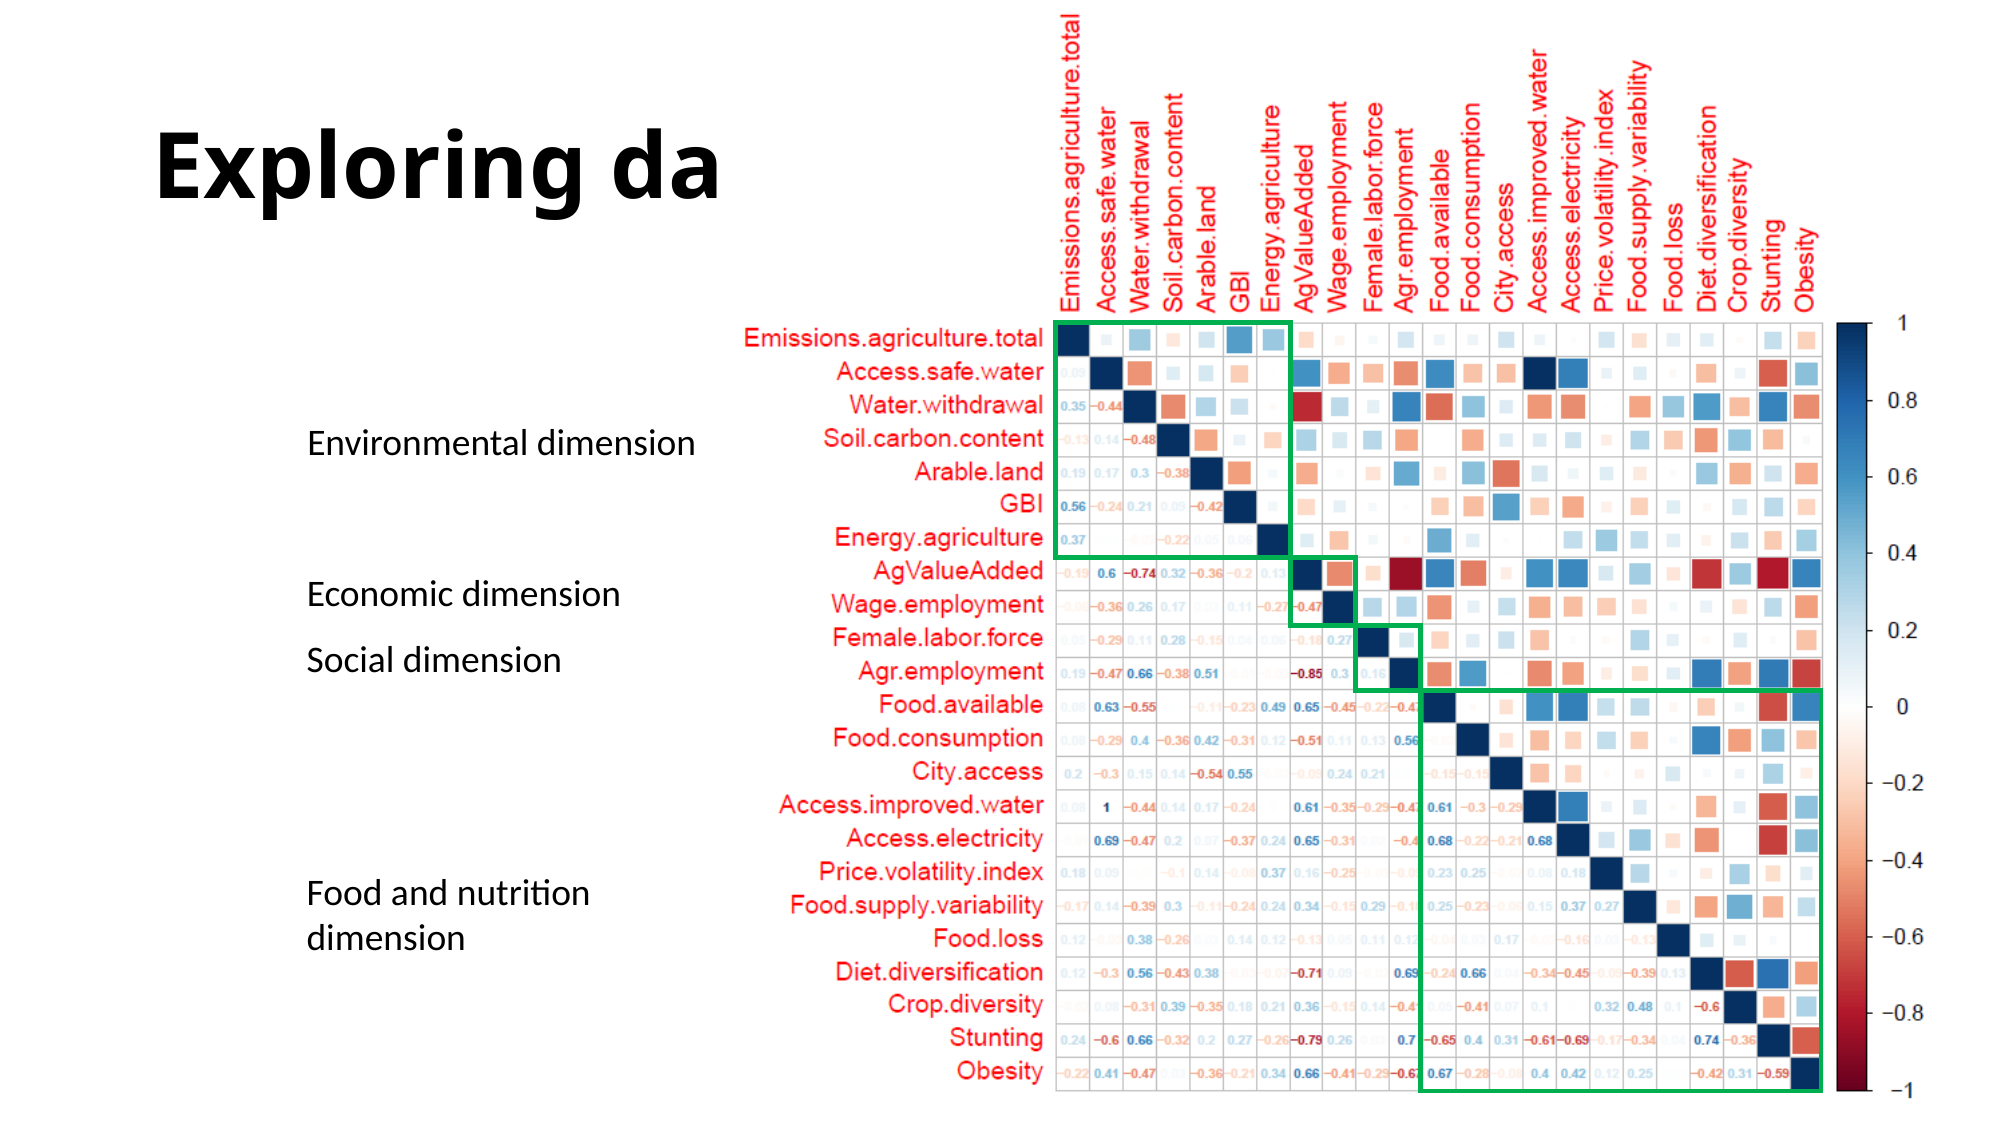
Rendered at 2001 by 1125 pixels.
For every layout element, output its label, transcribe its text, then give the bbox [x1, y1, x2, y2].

text_box Environmental dimension [292, 410, 712, 471]
picture [724, 0, 1933, 1125]
text_box Economic dimension [292, 561, 637, 621]
title Exploring data [137, 59, 724, 278]
text_box Food and nutrition dimension [291, 860, 607, 966]
text_box Social dimension [291, 627, 578, 688]
